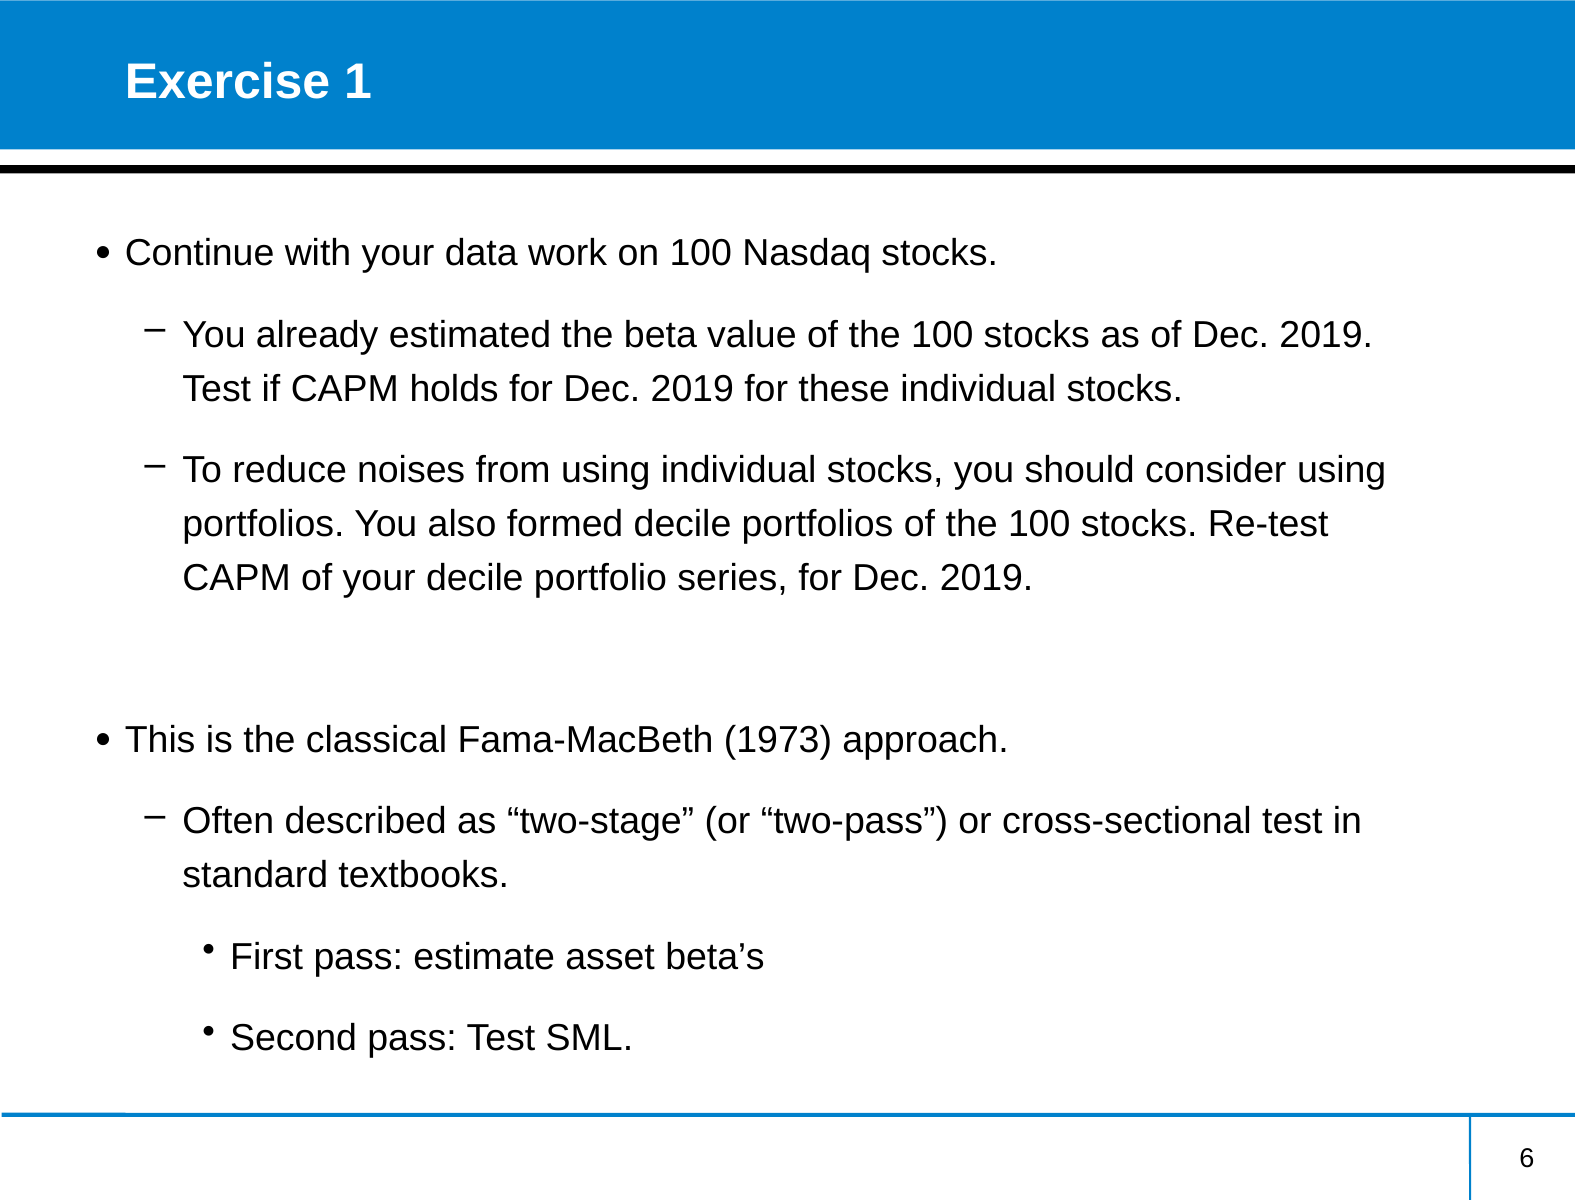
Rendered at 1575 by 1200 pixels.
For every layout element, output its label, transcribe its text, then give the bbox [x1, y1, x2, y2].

list Continue with your data work on 100 Nasdaq stocks. You already estimated the beta value of the 100 stocks as of Dec. 2019. Test if CAPM holds for Dec. 2019 for these individual stocks. To reduce noises from using individual stocks, you should consider using portfolios. You also formed decile portfolios of the 100 stocks. Re-test CAPM of your decile portfolio series, for Dec. 2019. This is the classical Fama-MacBeth (1973) approach. Often described as “two-stage” (or “two-pass”) or cross-sectional test in standard textbooks. First pass: estimate asset beta’s Second pass: Test SML. [78, 211, 1457, 1072]
title Exercise 1 [108, 0, 1527, 179]
slide_number 6 [1182, 1132, 1551, 1200]
